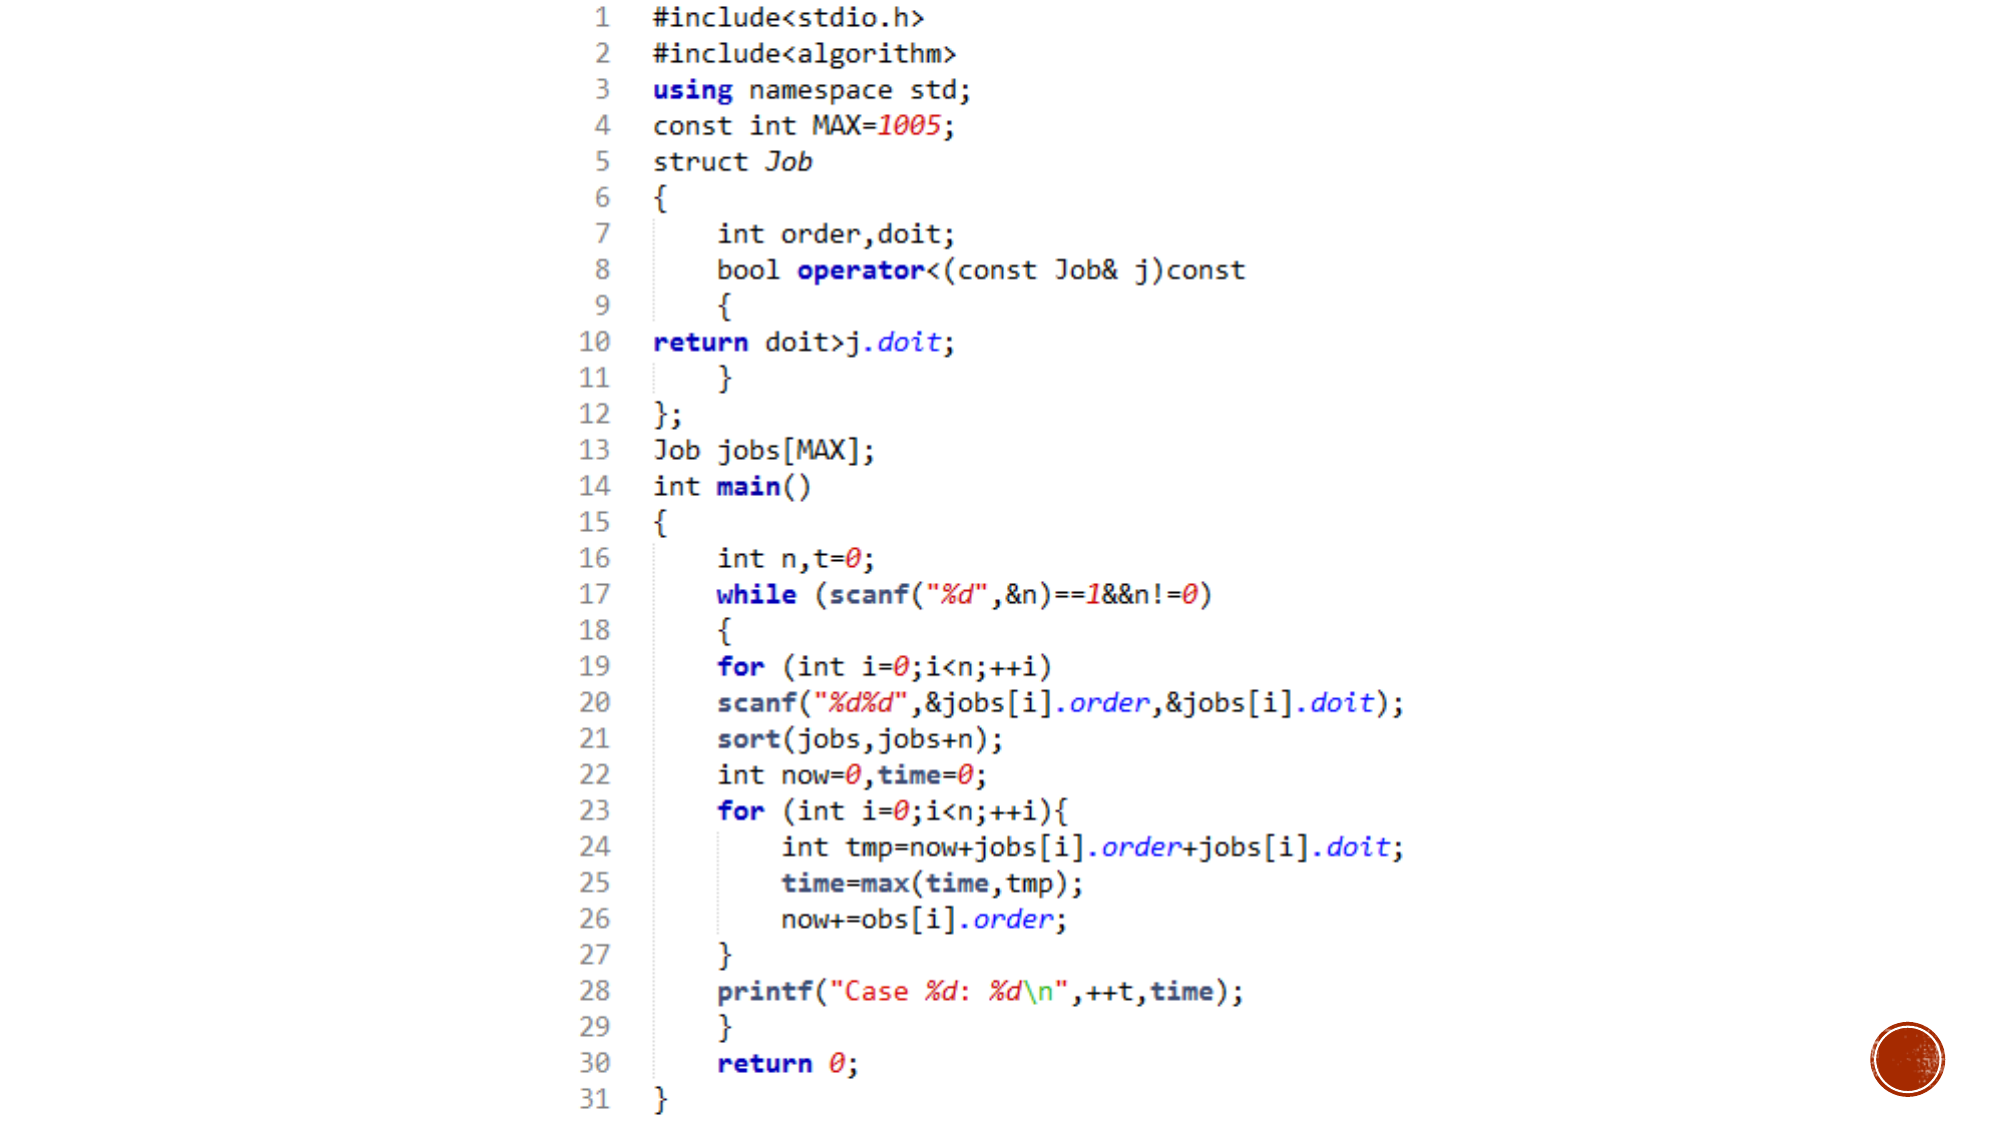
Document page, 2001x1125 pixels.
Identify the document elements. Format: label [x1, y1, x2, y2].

picture [569, 0, 1431, 1125]
